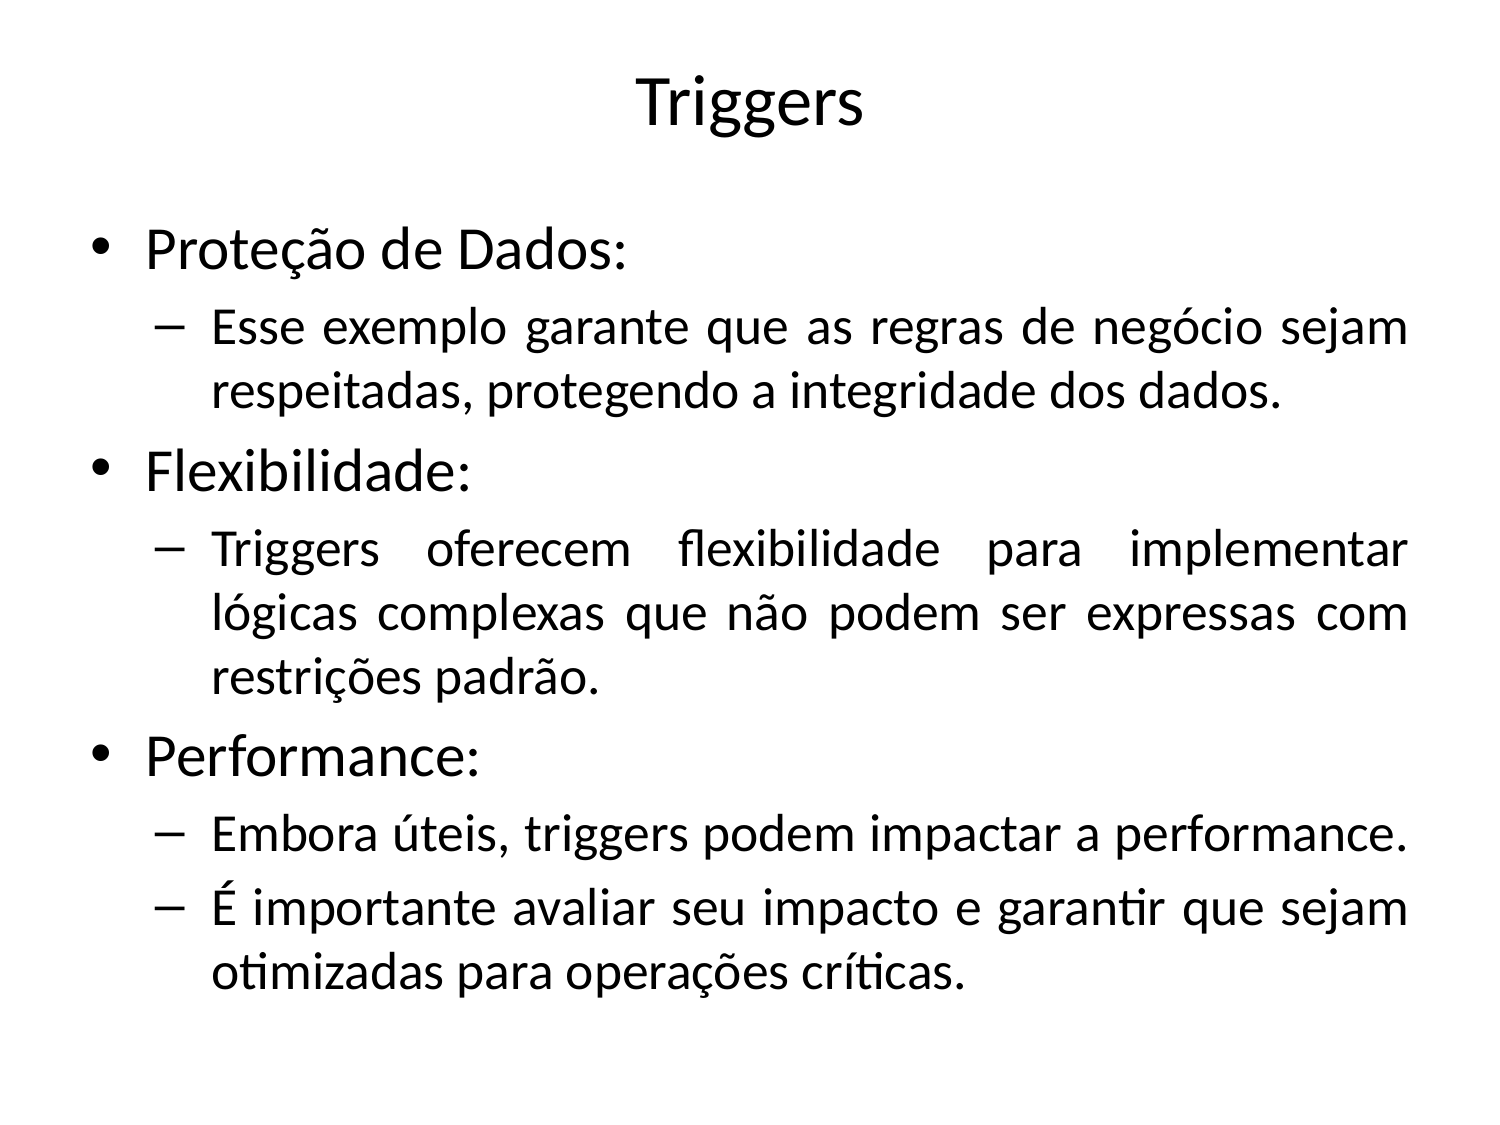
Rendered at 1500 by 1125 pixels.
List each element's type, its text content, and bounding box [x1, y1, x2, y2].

list Proteção de Dados: Esse exemplo garante que as regras de negócio sejam respeitadas, protegendo a integridade dos dados. Flexibilidade: Triggers oferecem flexibilidade para implementar lógicas complexas que não podem ser expressas com restrições padrão. Performance: Embora úteis, triggers podem impactar a performance. É importante avaliar seu impacto e garantir que sejam otimizadas para operações críticas. [75, 200, 1425, 1068]
title Triggers [75, 45, 1425, 148]
